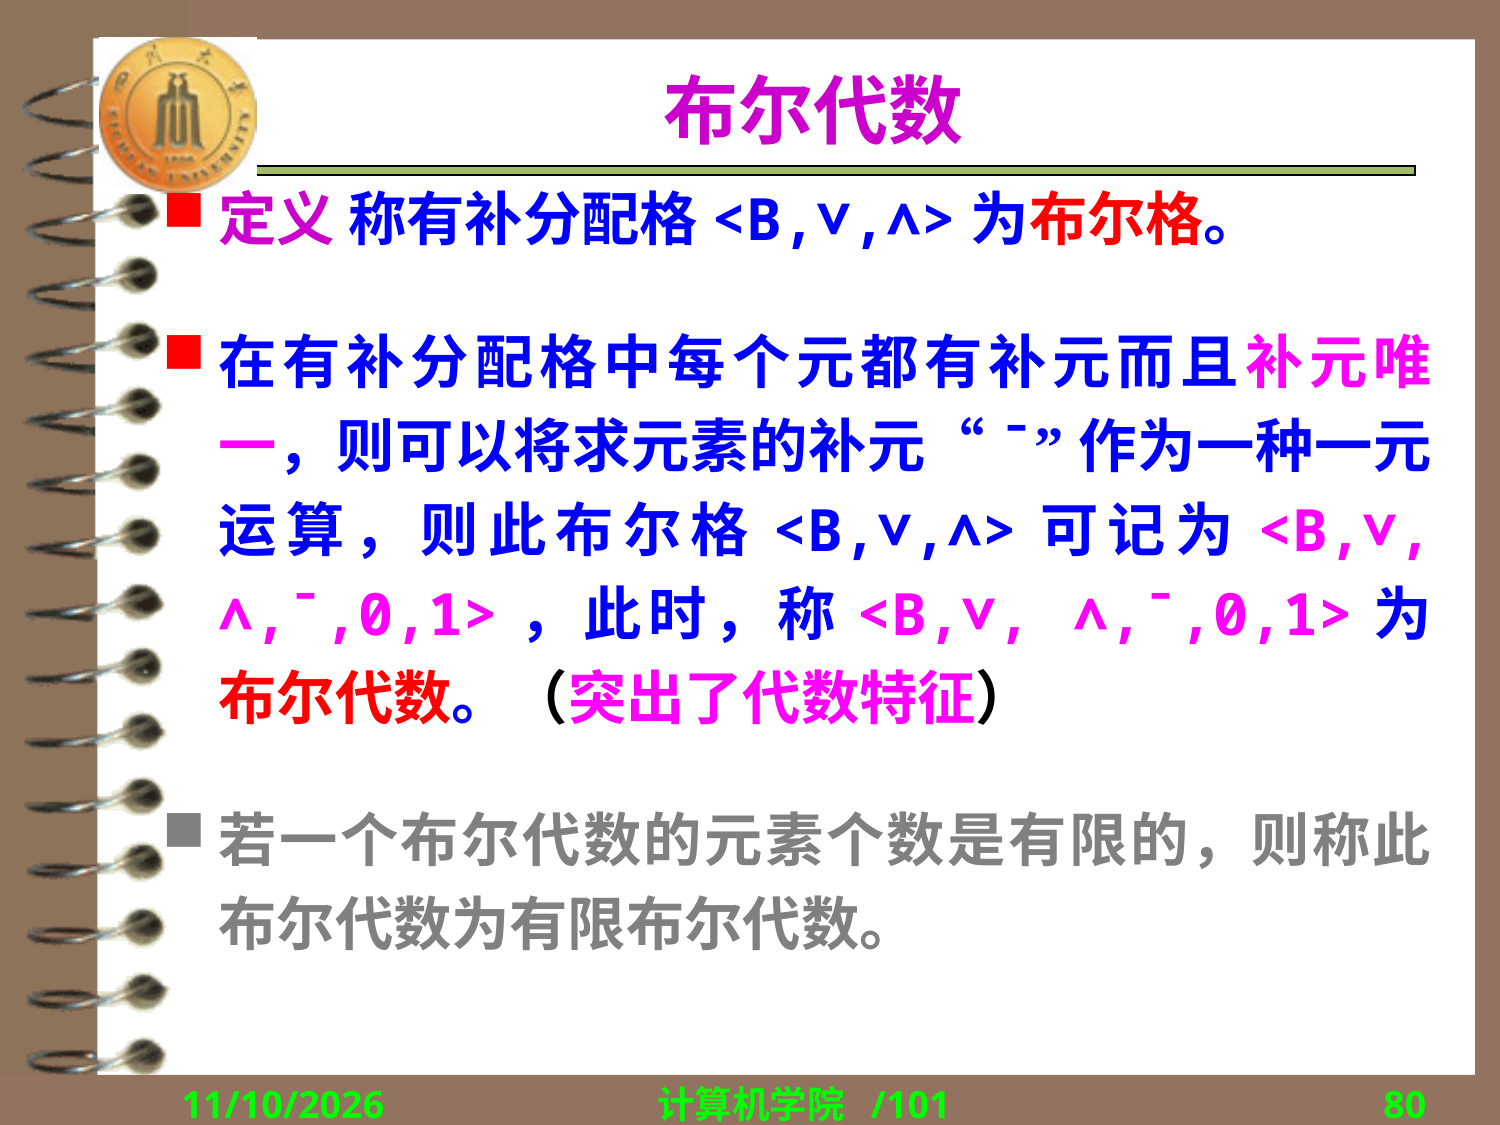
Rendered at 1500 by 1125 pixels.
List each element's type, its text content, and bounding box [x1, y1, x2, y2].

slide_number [166, 1073, 479, 1100]
picture [0, 0, 257, 1075]
title 布尔代数 [212, 50, 1415, 160]
text_box 定义 称有补分配格<B,∨,∧>为布尔格。 在有补分配格中每个元都有补元而且补元唯一，则可以将求元素的补元“ˉ”作为一种一元运算，则此布尔格<B,∨,∧>可记为<B,∨, ∧,ˉ,0,1>，此时，称<B,∨, ∧,ˉ,0,1>为布尔代数。（突出了代数特征） 若一个布尔代数的元素个数是有限的，则称此布尔代数为有限布尔代数。 [147, 160, 1447, 965]
footer 计算机学院 /101 [479, 1073, 1128, 1100]
slide_number 80 [1128, 1073, 1442, 1100]
